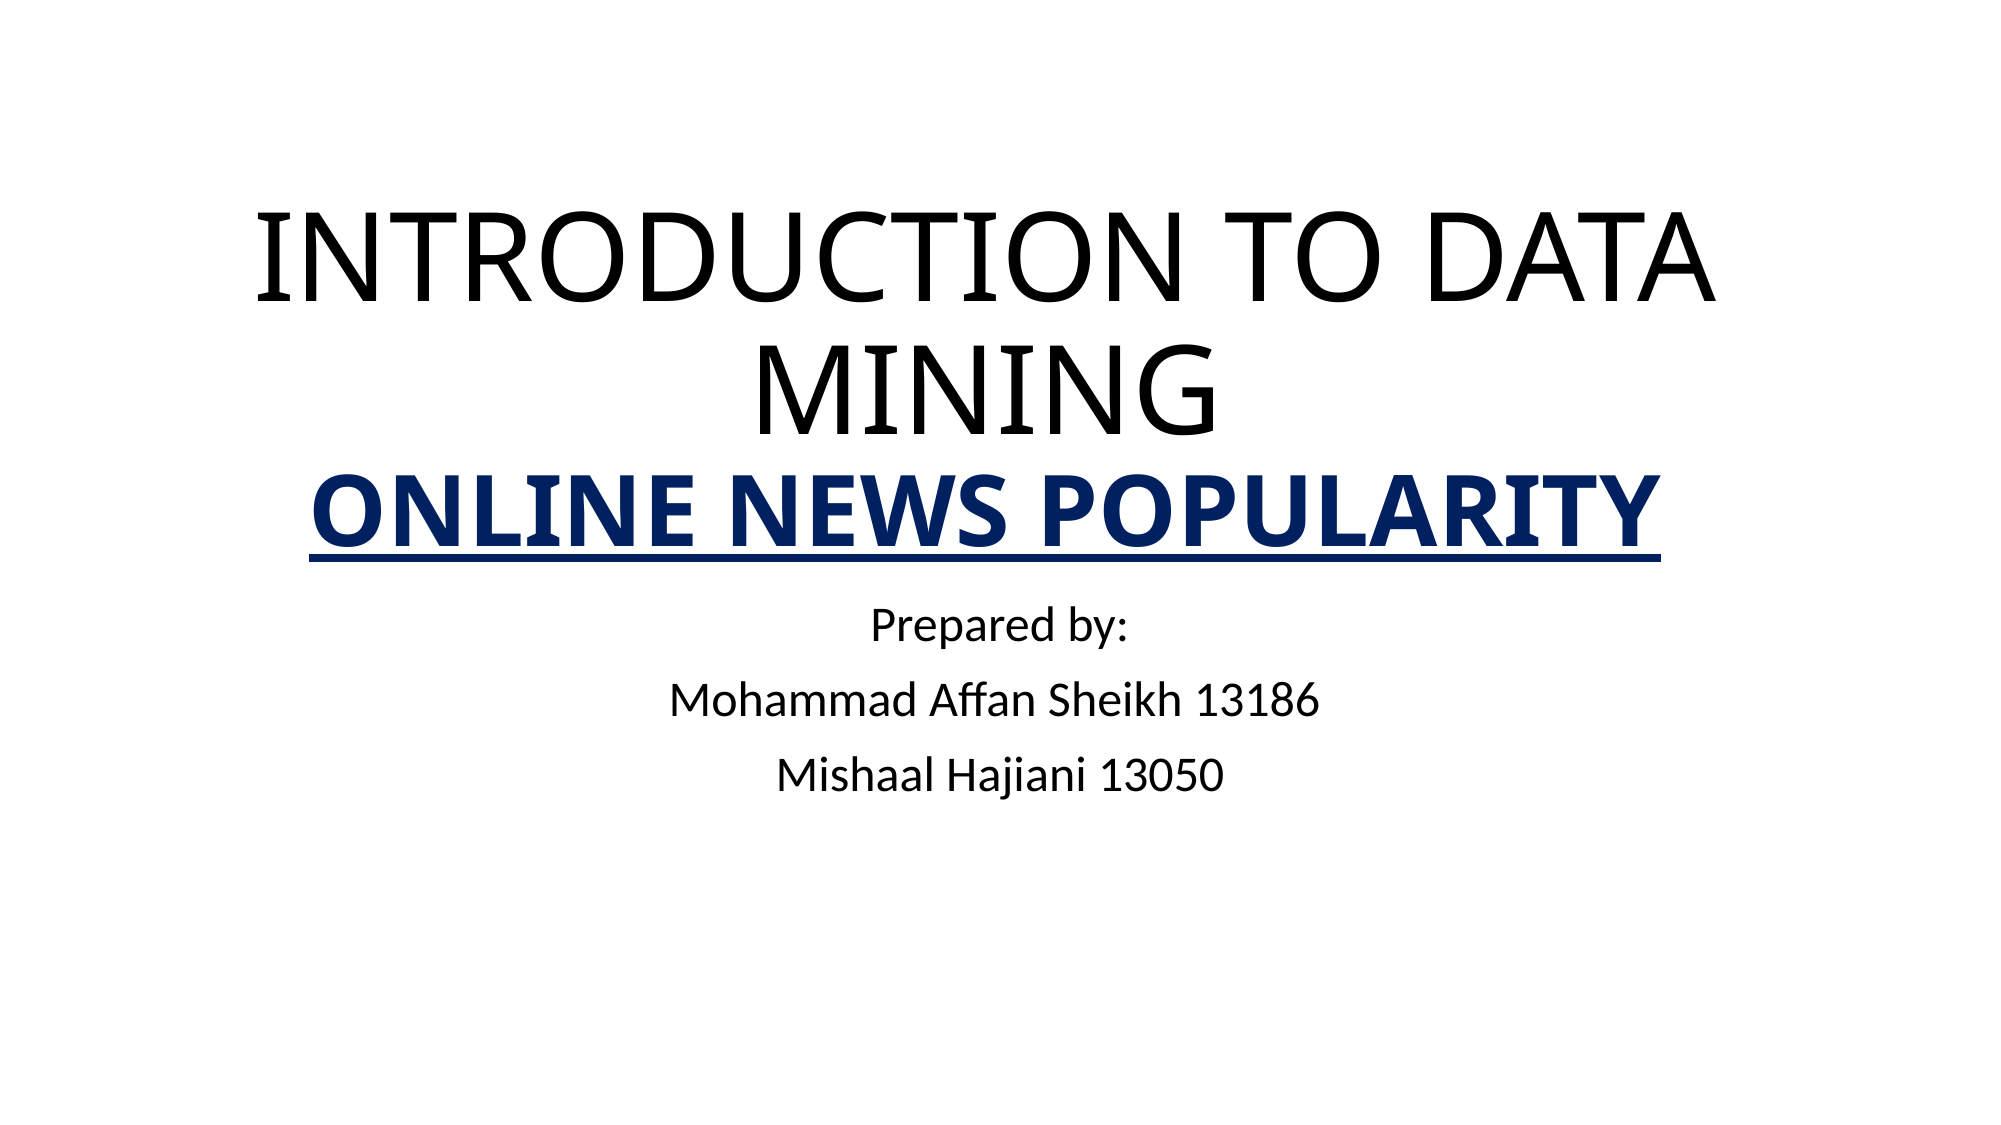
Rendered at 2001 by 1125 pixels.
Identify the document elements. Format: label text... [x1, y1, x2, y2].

subtitle Prepared by: Mohammad Affan Sheikh 13186 Mishaal Hajiani 13050 [249, 590, 1750, 863]
title INTRODUCTION TO DATA MINING ONLINE NEWS POPULARITY [39, 184, 1932, 576]
